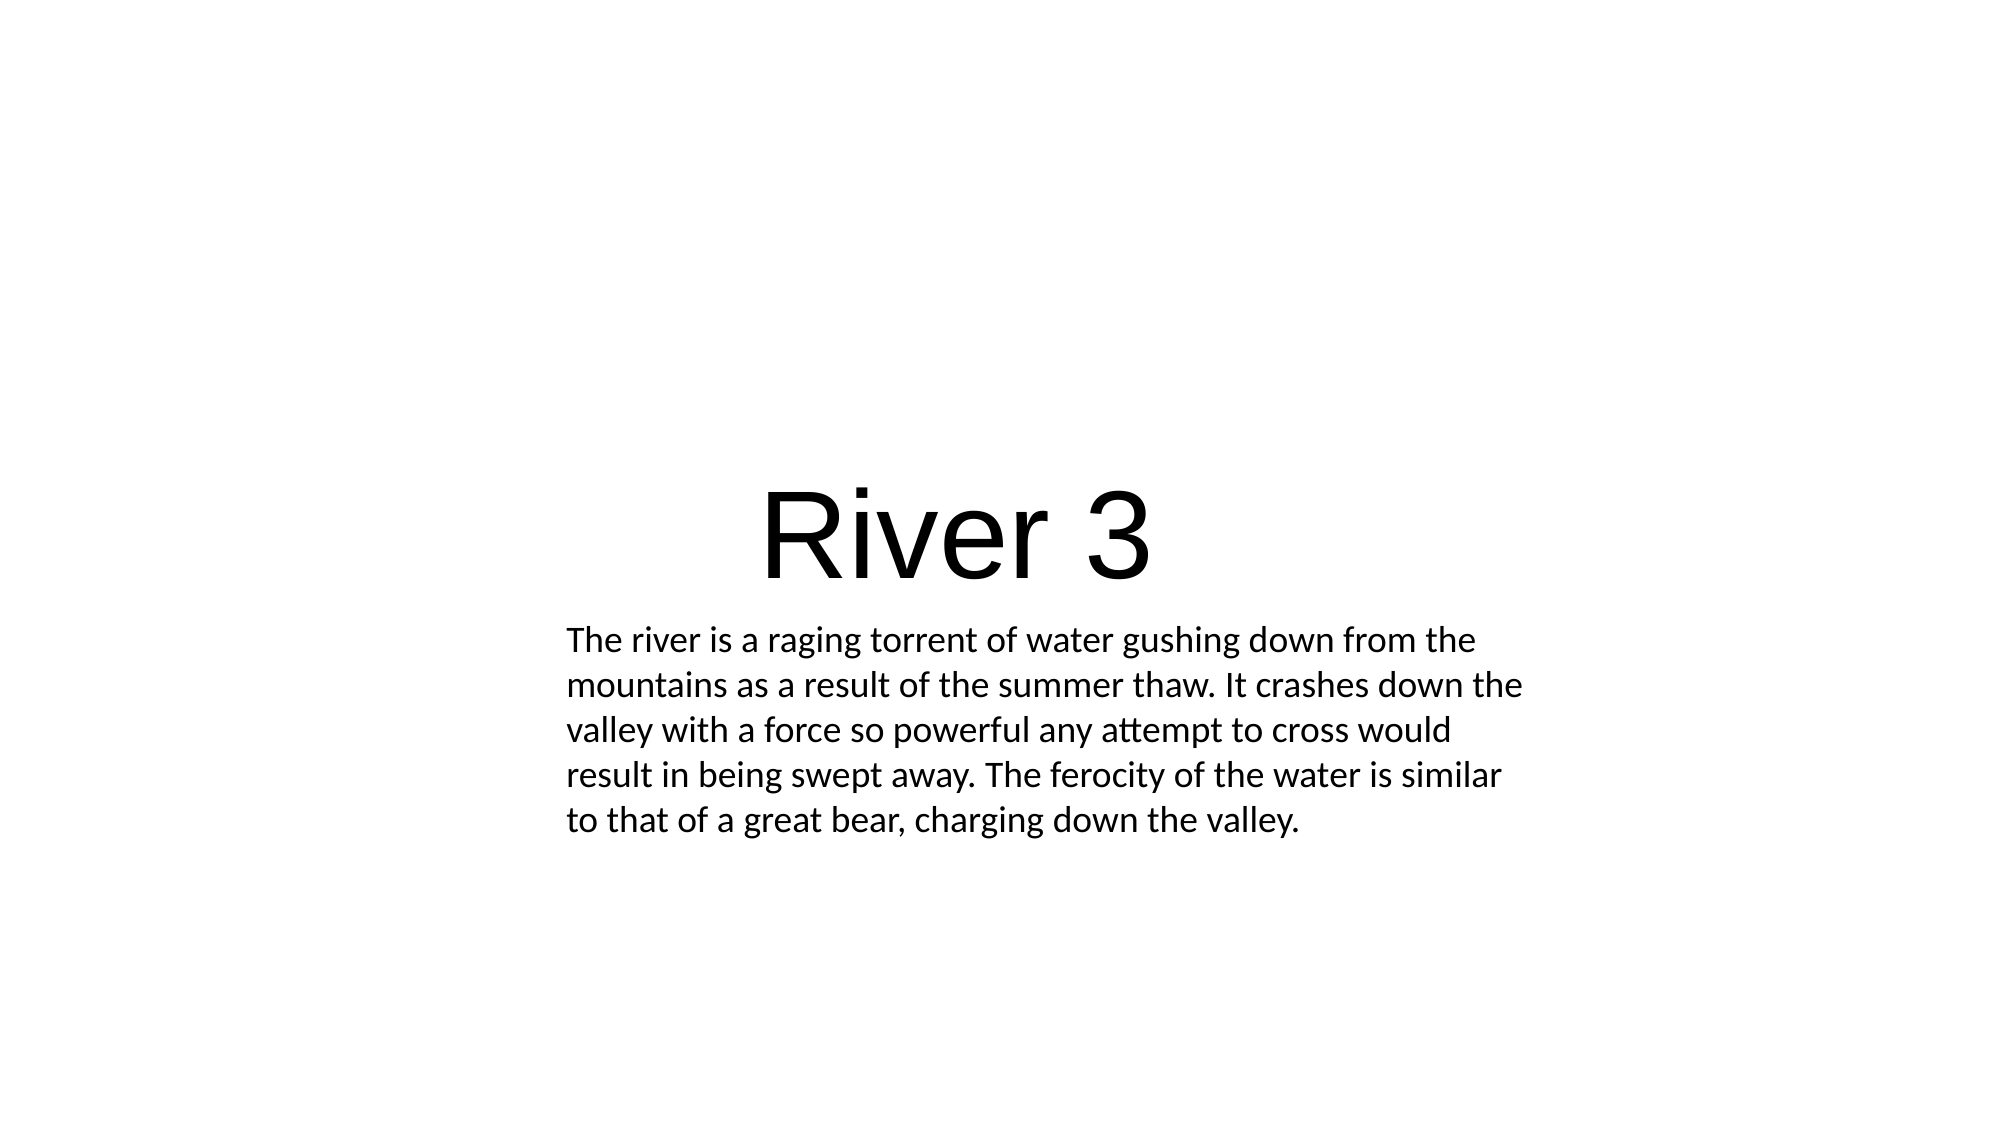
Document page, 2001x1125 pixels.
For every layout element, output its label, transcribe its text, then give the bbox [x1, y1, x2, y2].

text_box The river is a raging torrent of water gushing down from the mountains as a result of the summer thaw. It crashes down the valley with a force so powerful any attempt to cross would result in being swept away. The ferocity of the water is similar to that of a great bear, charging down the valley. [551, 607, 1552, 848]
text_box River 3 [743, 462, 1522, 549]
